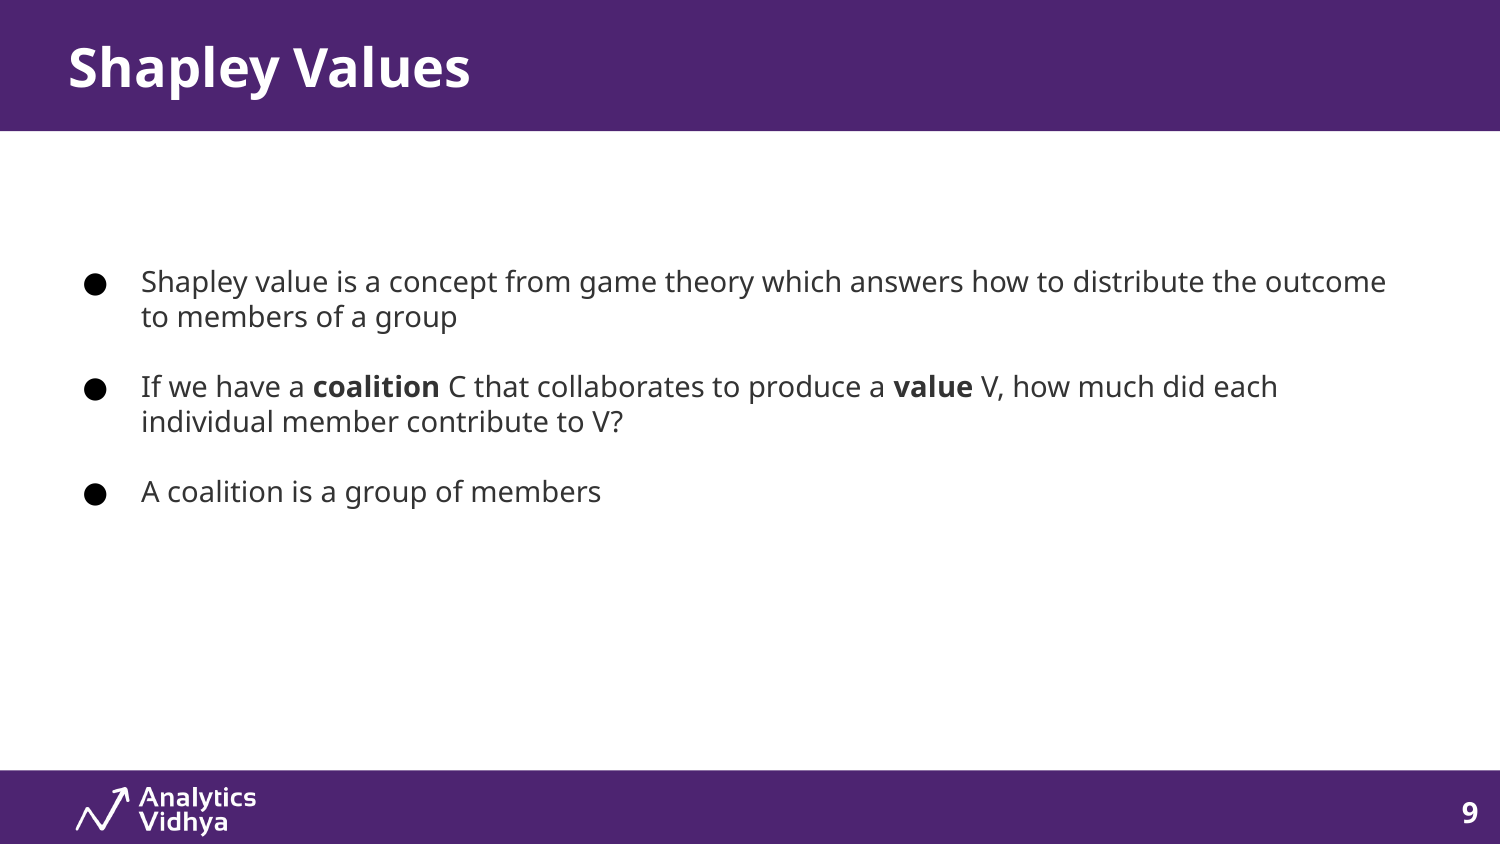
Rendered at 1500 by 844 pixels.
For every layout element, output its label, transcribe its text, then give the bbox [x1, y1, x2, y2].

picture [68, 783, 263, 840]
title Shapley Values [0, 0, 1500, 132]
list Shapley value is a concept from game theory which answers how to distribute the outcome to members of a group If we have a coalition C that collaborates to produce a value V, how much did each individual member contribute to V? A coalition is a group of members [51, 248, 1412, 716]
slide_number 9 [1403, 779, 1494, 844]
